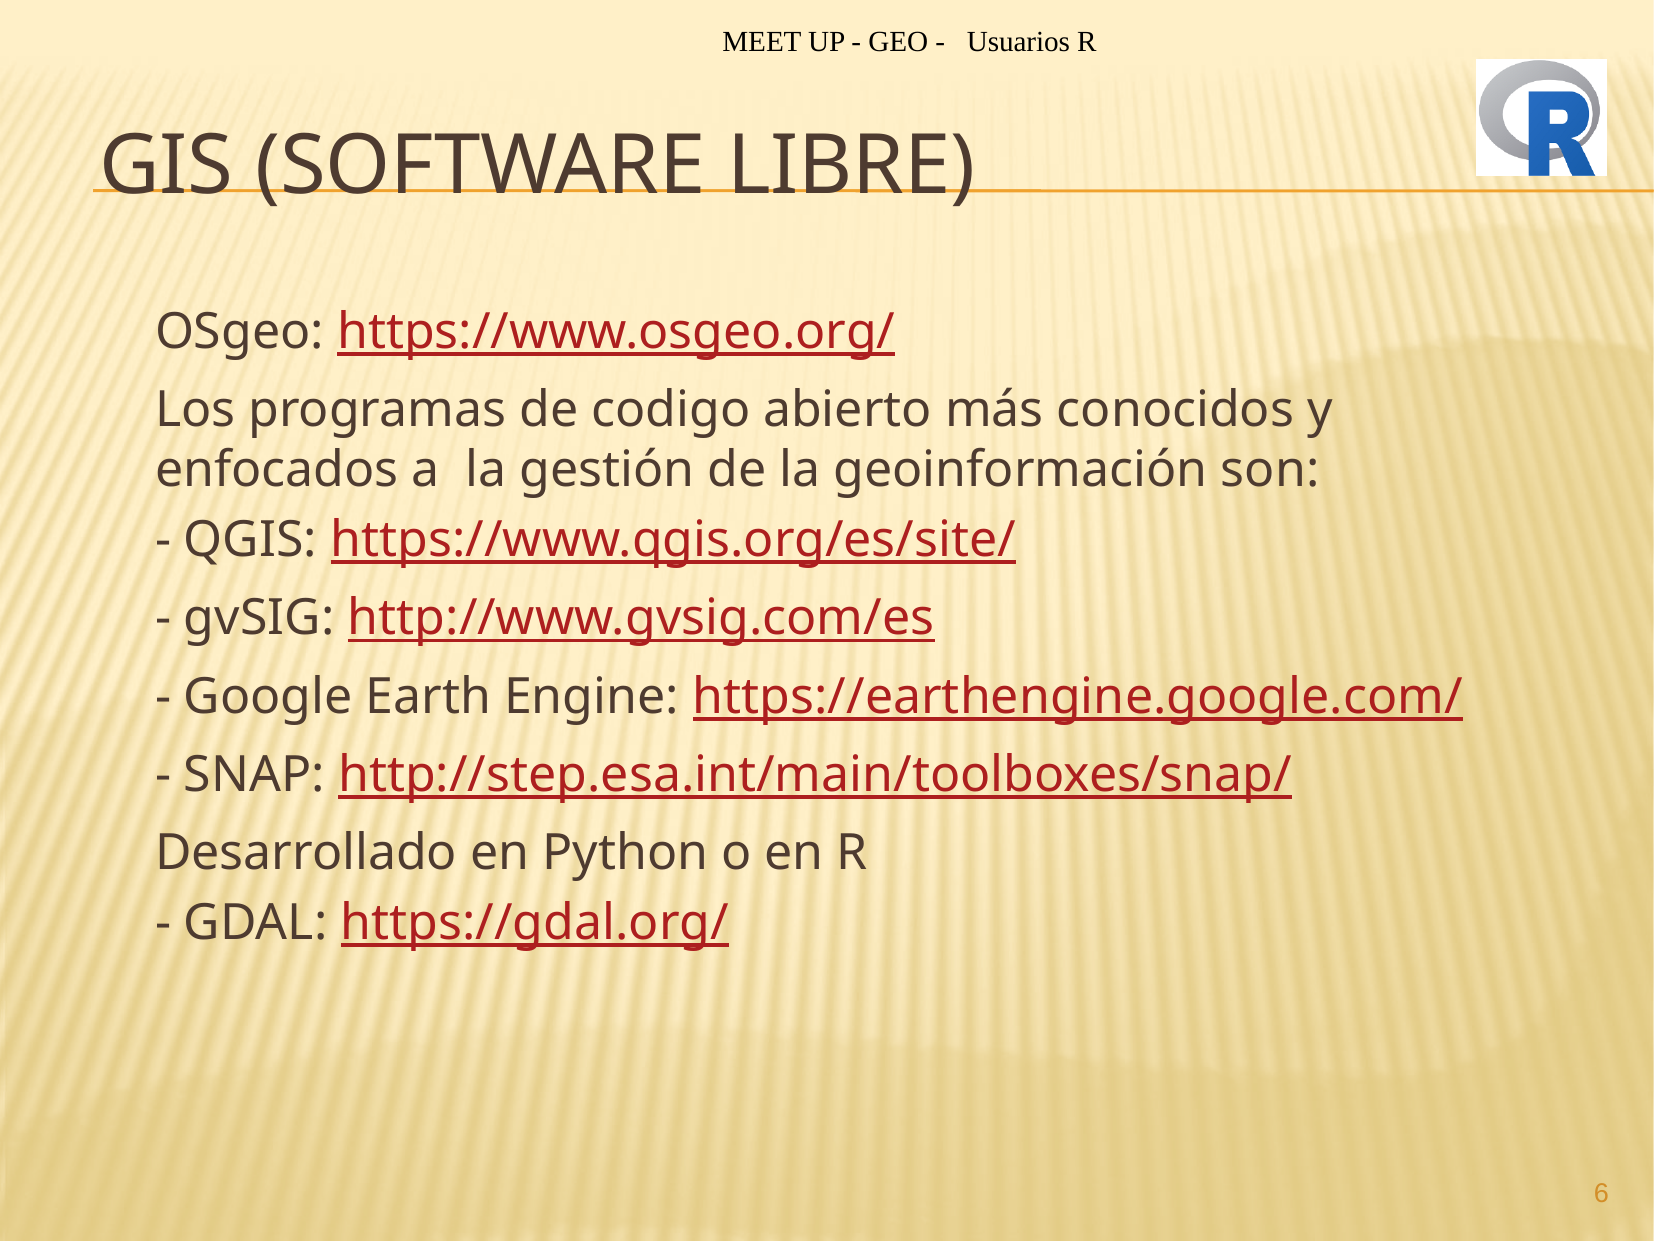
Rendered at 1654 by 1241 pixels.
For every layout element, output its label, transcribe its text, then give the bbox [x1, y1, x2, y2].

footer MEET UP - GEO - Usuarios R [647, 13, 1172, 66]
picture [1475, 58, 1607, 177]
title GIS (software libre) [82, 56, 1571, 264]
list OSgeo: https://www.osgeo.org/ Los programas de codigo abierto más conocidos y enfocados a la gestión de la geoinformación son: - QGIS: https://www.qgis.org/es/site/ - gvSIG: http://www.gvsig.com/es - Google Earth Engine: https://earthengine.google.com/ - SNAP: http://step.esa.int/main/toolboxes/snap/ Desarrollado en Python o en R - GDAL: https://gdal.org/ [82, 290, 1571, 1114]
slide_number 6 [1488, 1170, 1626, 1216]
